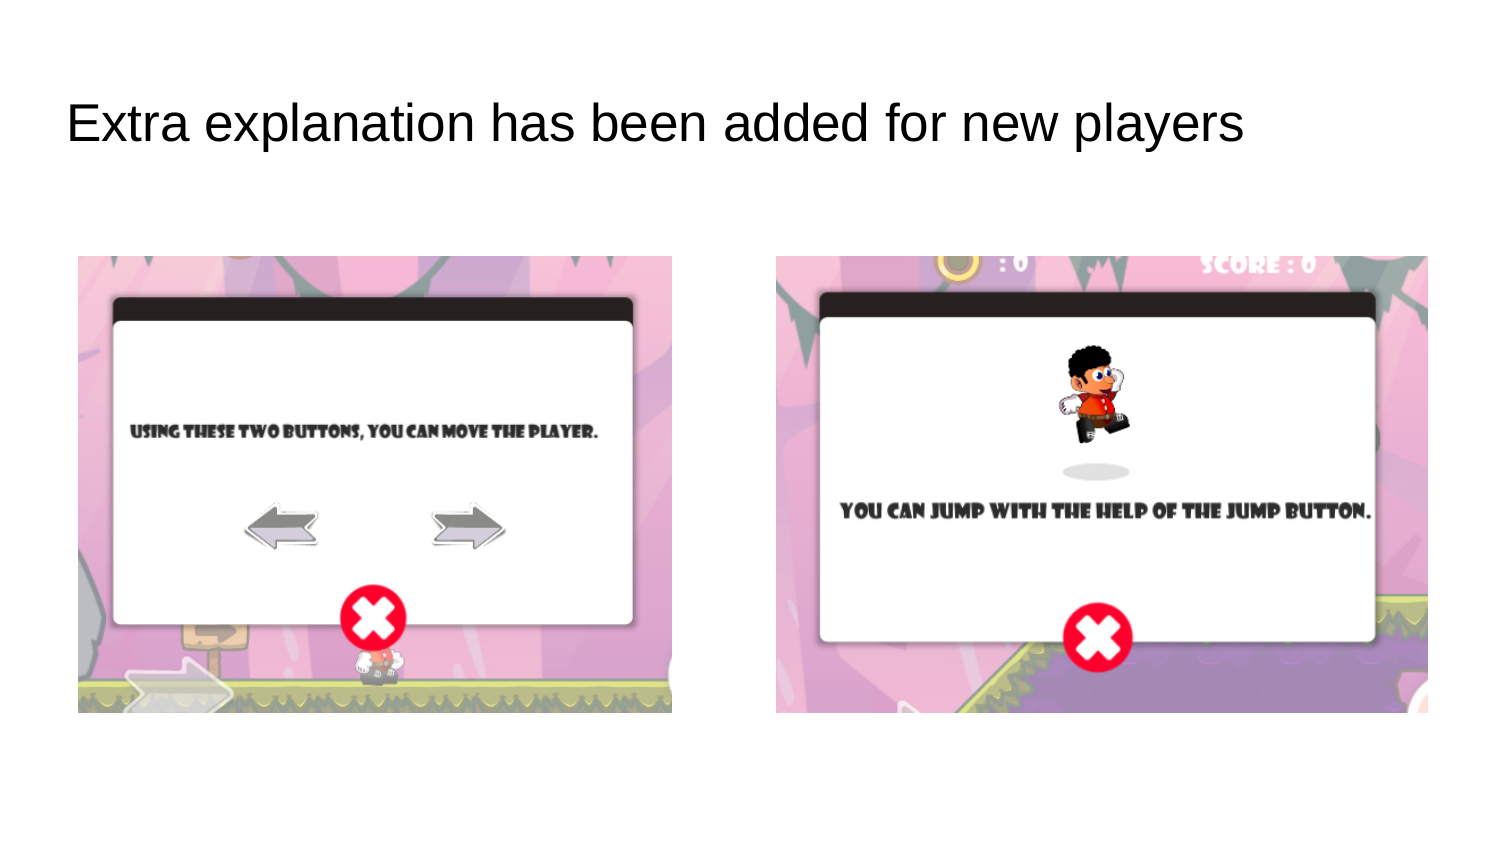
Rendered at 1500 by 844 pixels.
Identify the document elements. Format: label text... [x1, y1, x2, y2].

picture [776, 256, 1428, 713]
picture [78, 256, 672, 713]
title Extra explanation has been added for new players [51, 72, 1449, 167]
